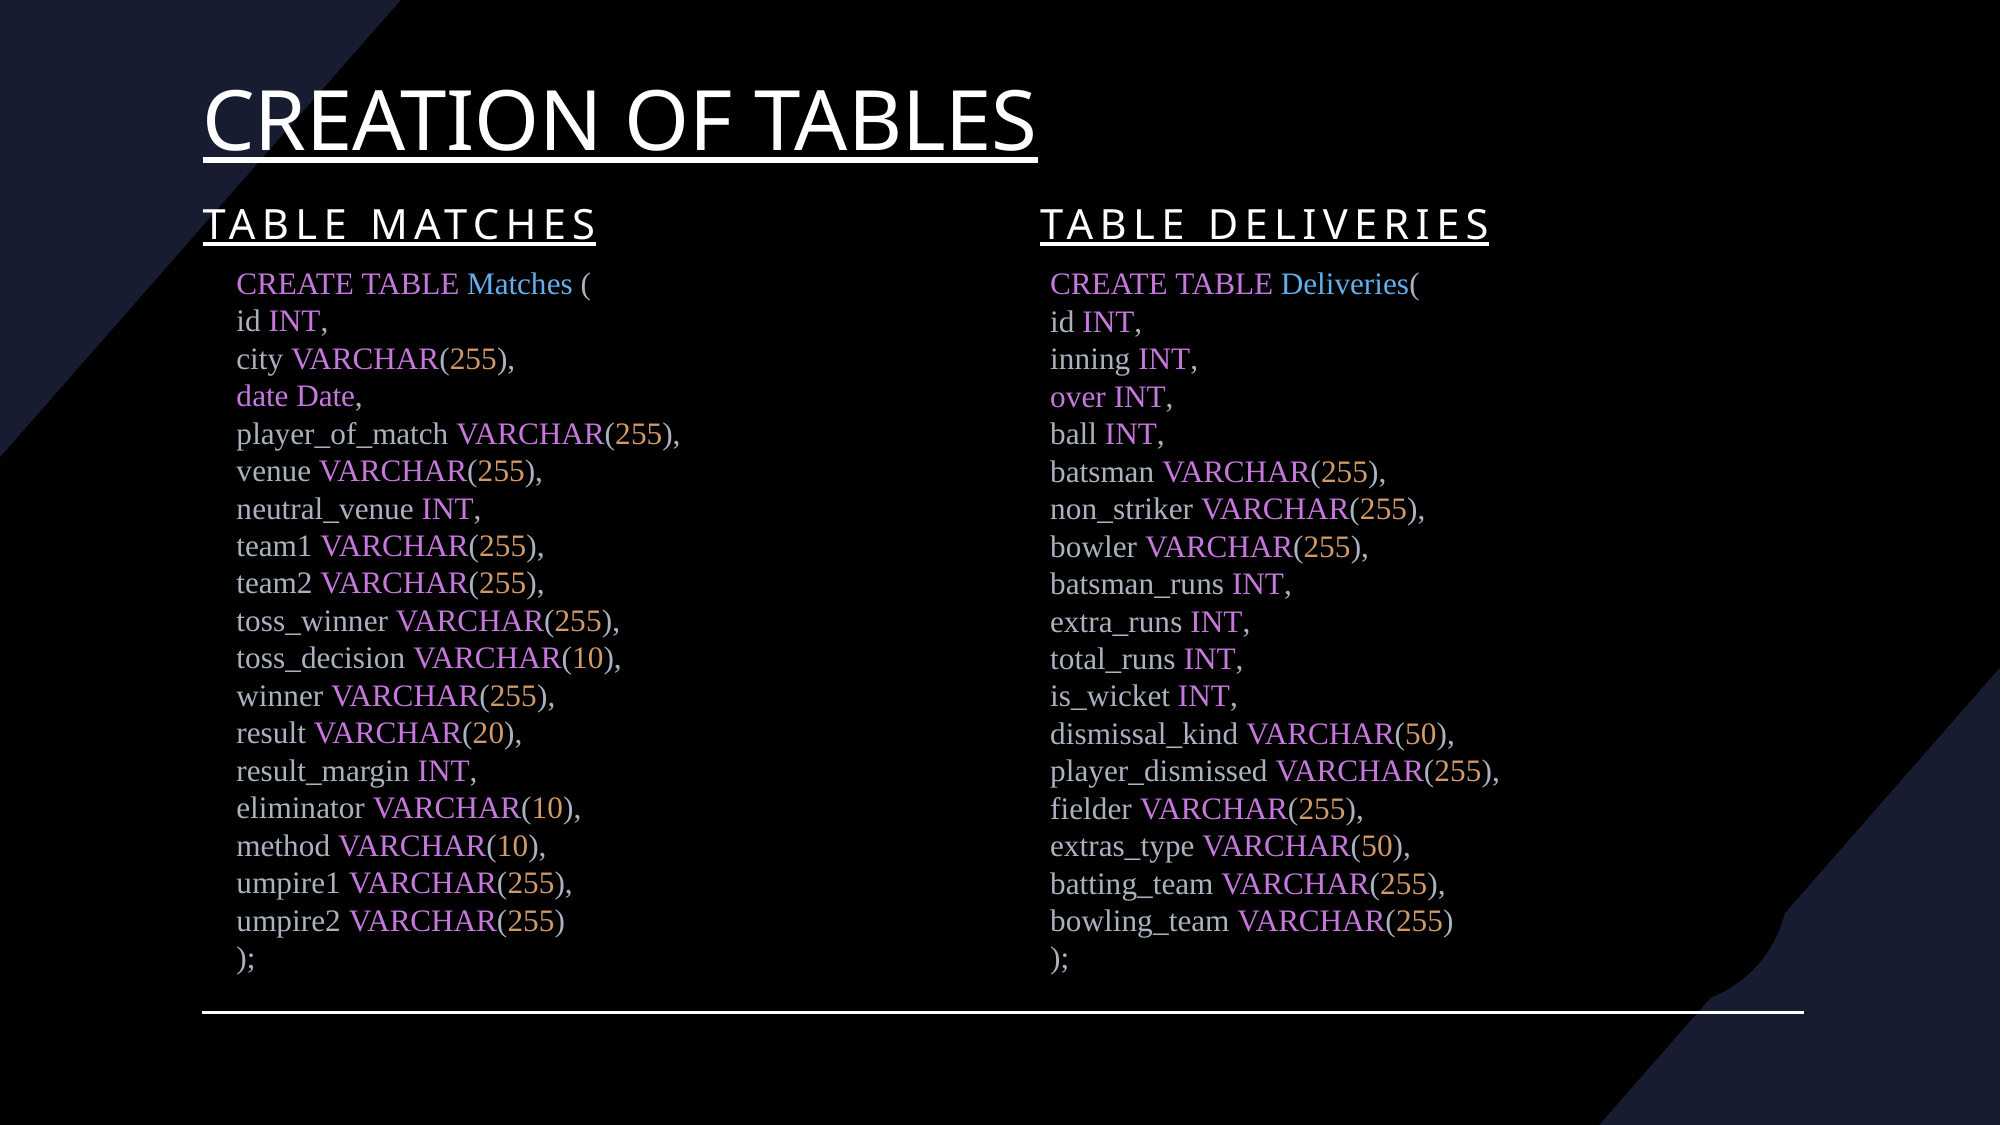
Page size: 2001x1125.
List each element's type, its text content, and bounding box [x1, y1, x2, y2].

title CREATION OF TABLES [187, 47, 1813, 187]
text_box CREATE TABLE Deliveries( id INT, inning INT, over INT, ball INT, batsman VARCHAR(255), non_striker VARCHAR(255), bowler VARCHAR(255), batsman_runs INT, extra_runs INT, total_runs INT, is_wicket INT, dismissal_kind VARCHAR(50), player_dismissed VARCHAR(255), fielder VARCHAR(255), extras_type VARCHAR(50), batting_team VARCHAR(255), bowling_team VARCHAR(255) ); [998, 277, 1789, 1007]
text_box CREATE TABLE Matches ( id INT, city VARCHAR(255), date Date, player_of_match VARCHAR(255), venue VARCHAR(255), neutral_venue INT, team1 VARCHAR(255), team2 VARCHAR(255), toss_winner VARCHAR(255), toss_decision VARCHAR(10), winner VARCHAR(255), result VARCHAR(20), result_margin INT, eliminator VARCHAR(10), method VARCHAR(10), umpire1 VARCHAR(255), umpire2 VARCHAR(255) ); [186, 262, 933, 976]
list TABLE DELIVERIES [1025, 165, 1813, 255]
list TABLE MATCHES [187, 165, 975, 255]
